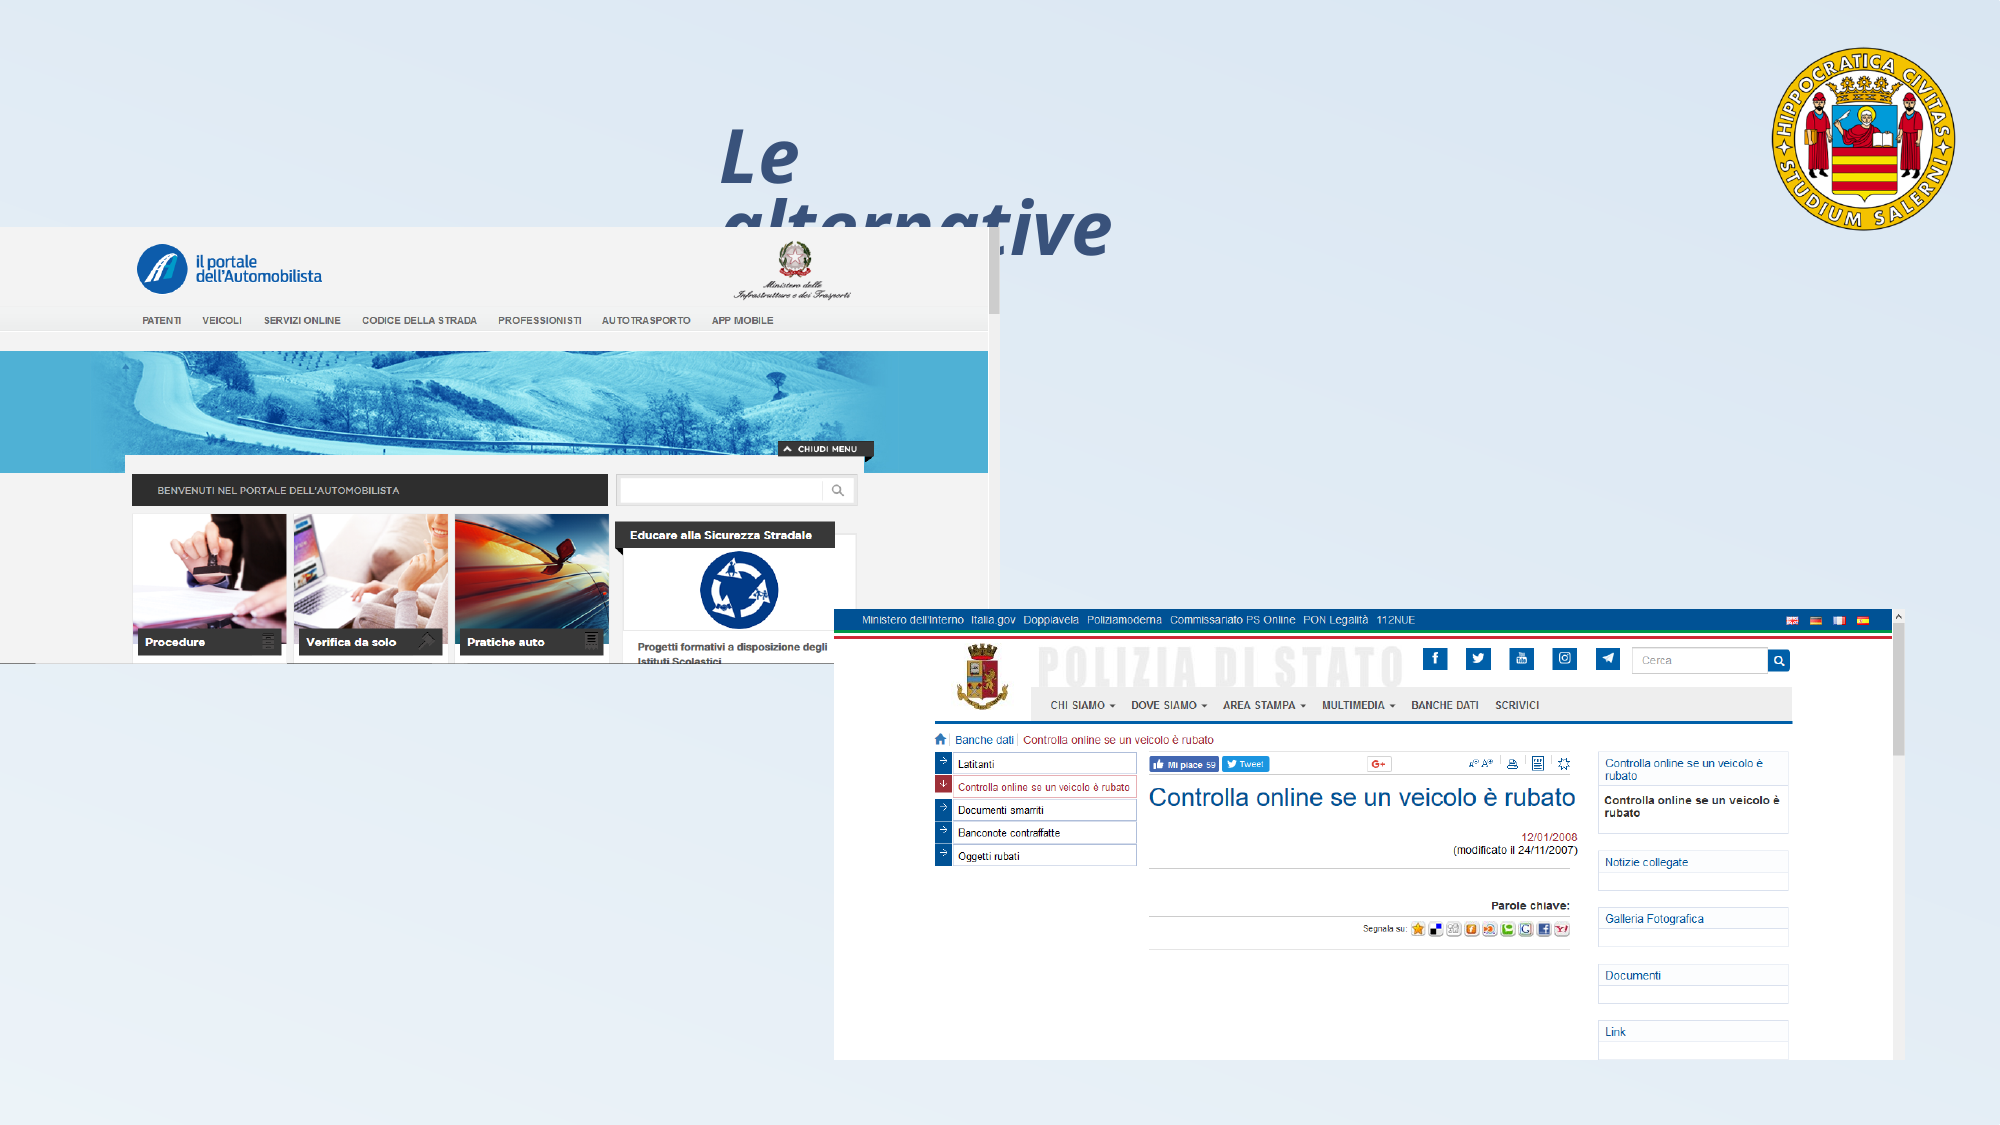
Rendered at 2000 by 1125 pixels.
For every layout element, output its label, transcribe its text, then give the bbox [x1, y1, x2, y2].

text_box Le alternative [704, 118, 1225, 365]
picture [1767, 42, 1959, 234]
picture [0, 227, 1905, 1060]
